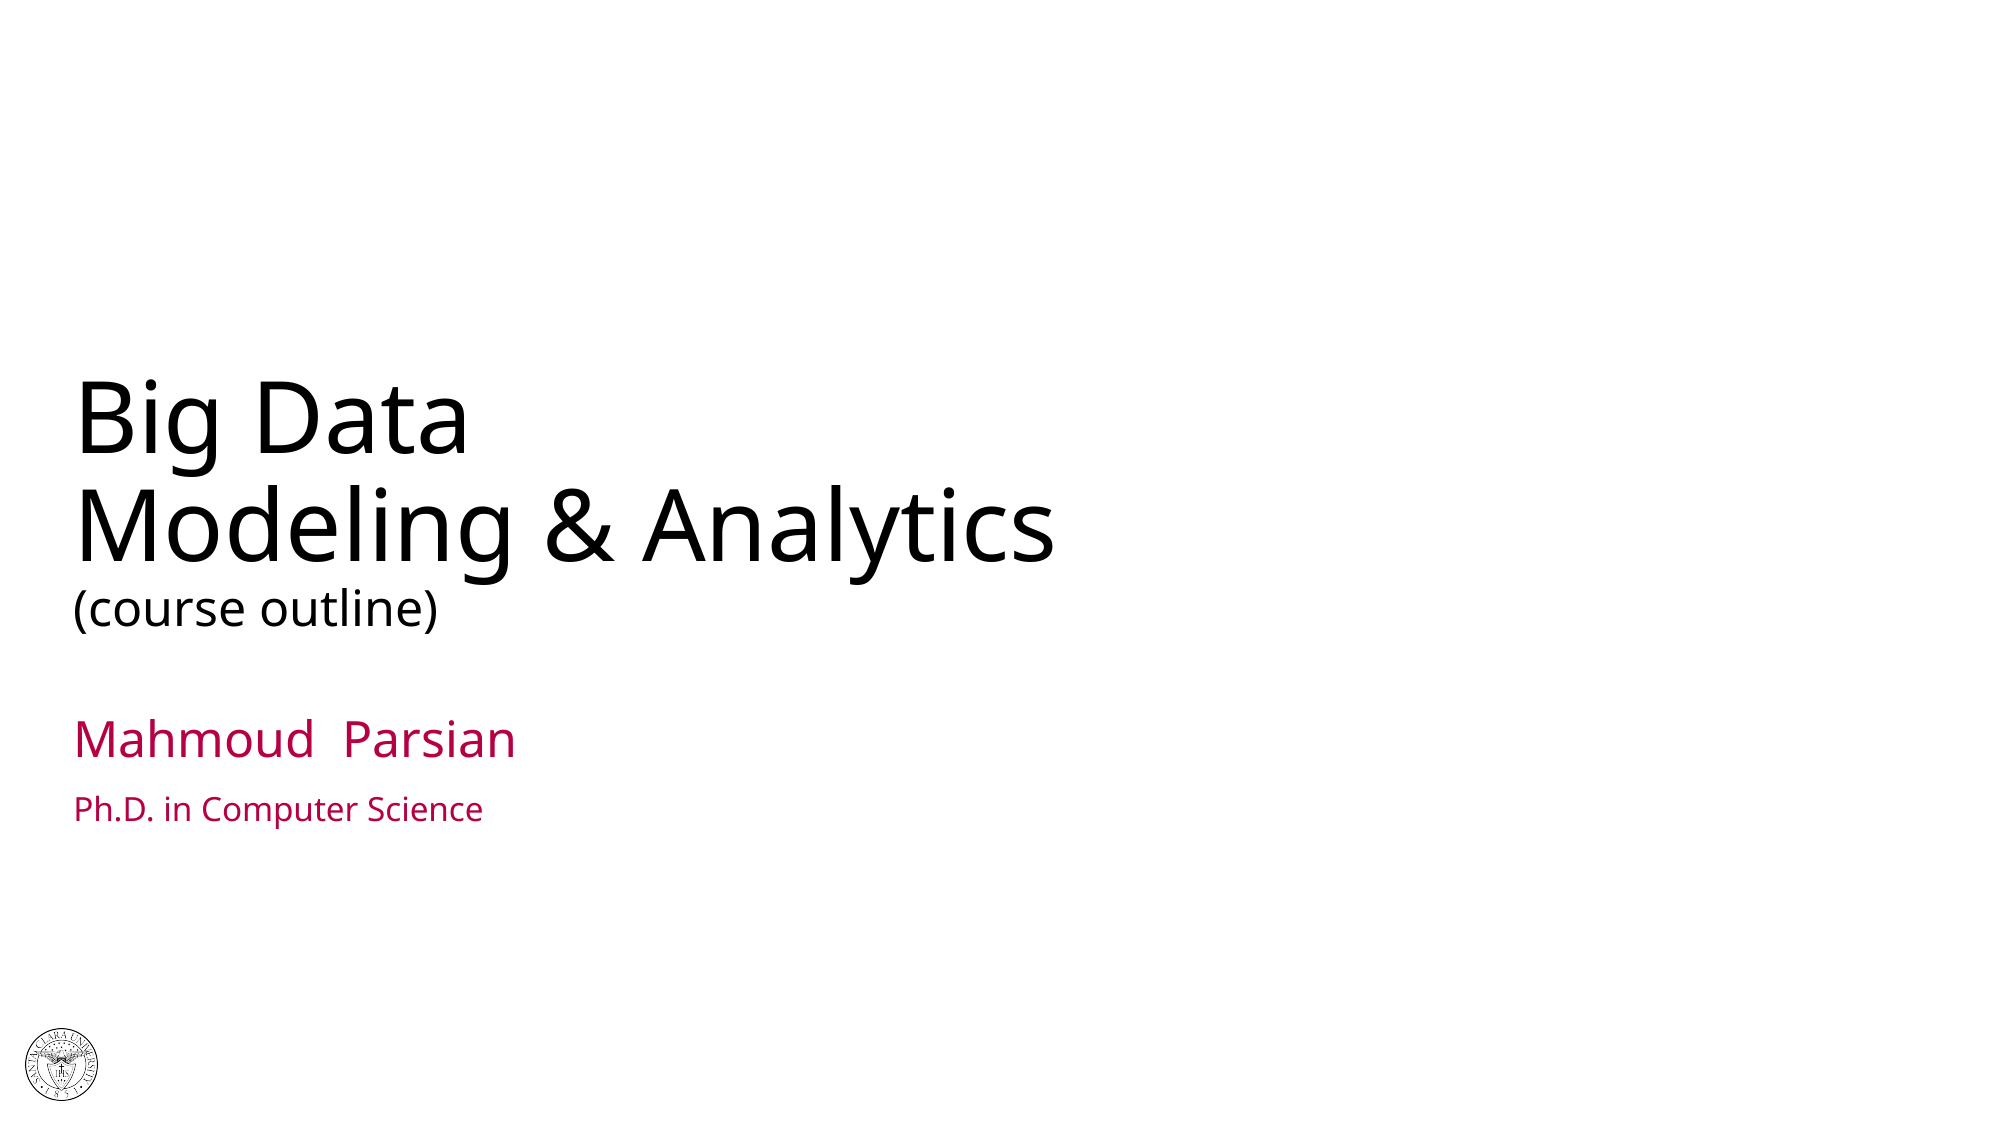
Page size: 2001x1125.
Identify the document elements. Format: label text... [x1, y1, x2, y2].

picture [25, 1028, 98, 1101]
title Big Data Modeling & Analytics (course outline) [58, 319, 1559, 645]
subtitle Mahmoud Parsian Ph.D. in Computer Science [58, 700, 1559, 858]
